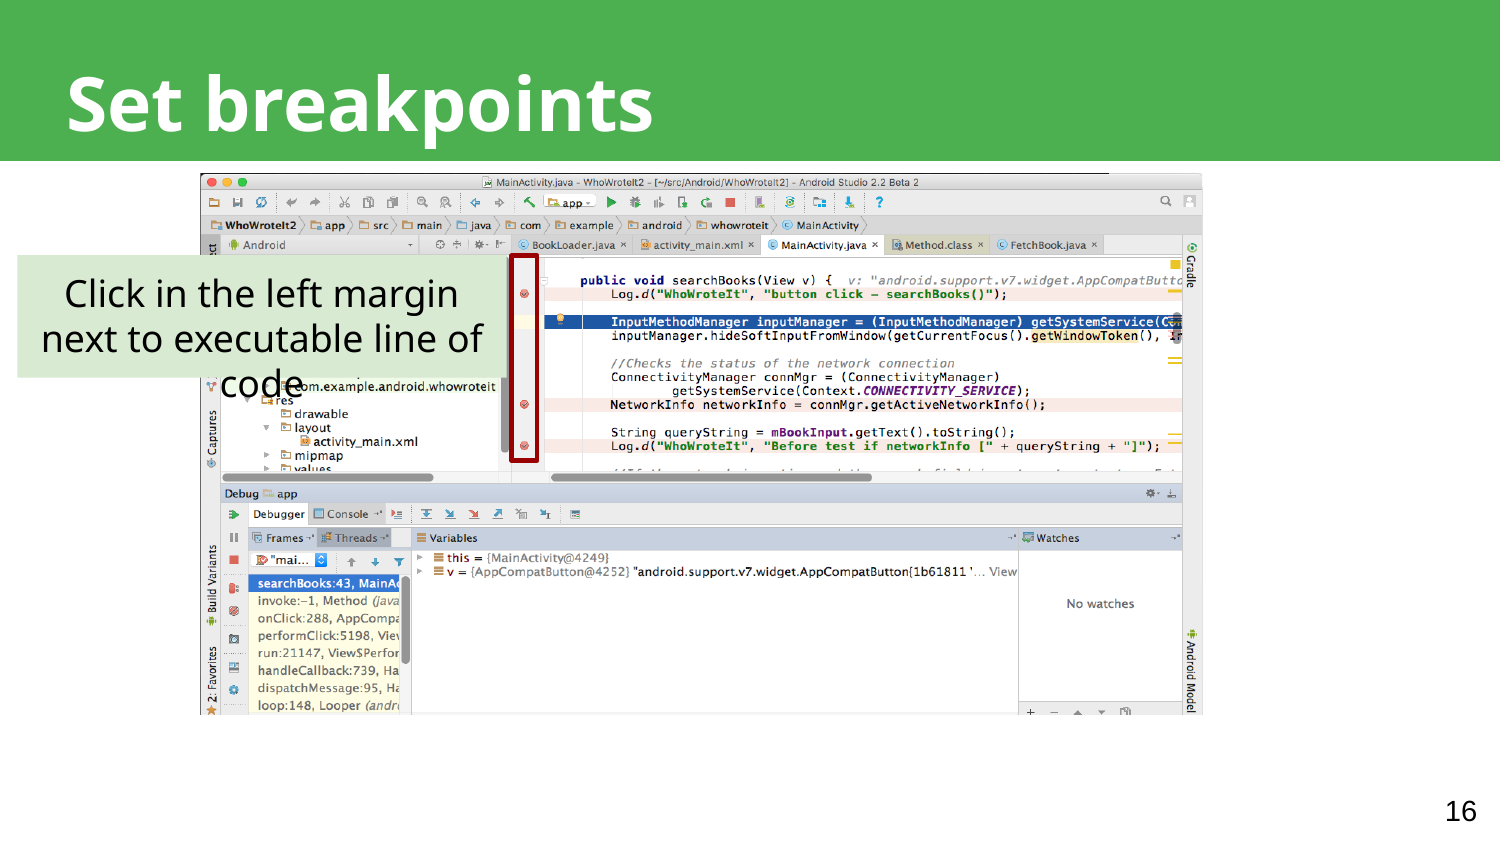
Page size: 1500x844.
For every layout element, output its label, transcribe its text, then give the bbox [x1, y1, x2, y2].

text_box Click in the left margin next to executable line of code [17, 255, 195, 378]
title Set breakpoints [51, 28, 1472, 122]
picture [200, 167, 1203, 715]
slide_number 16 [1402, 777, 1493, 842]
